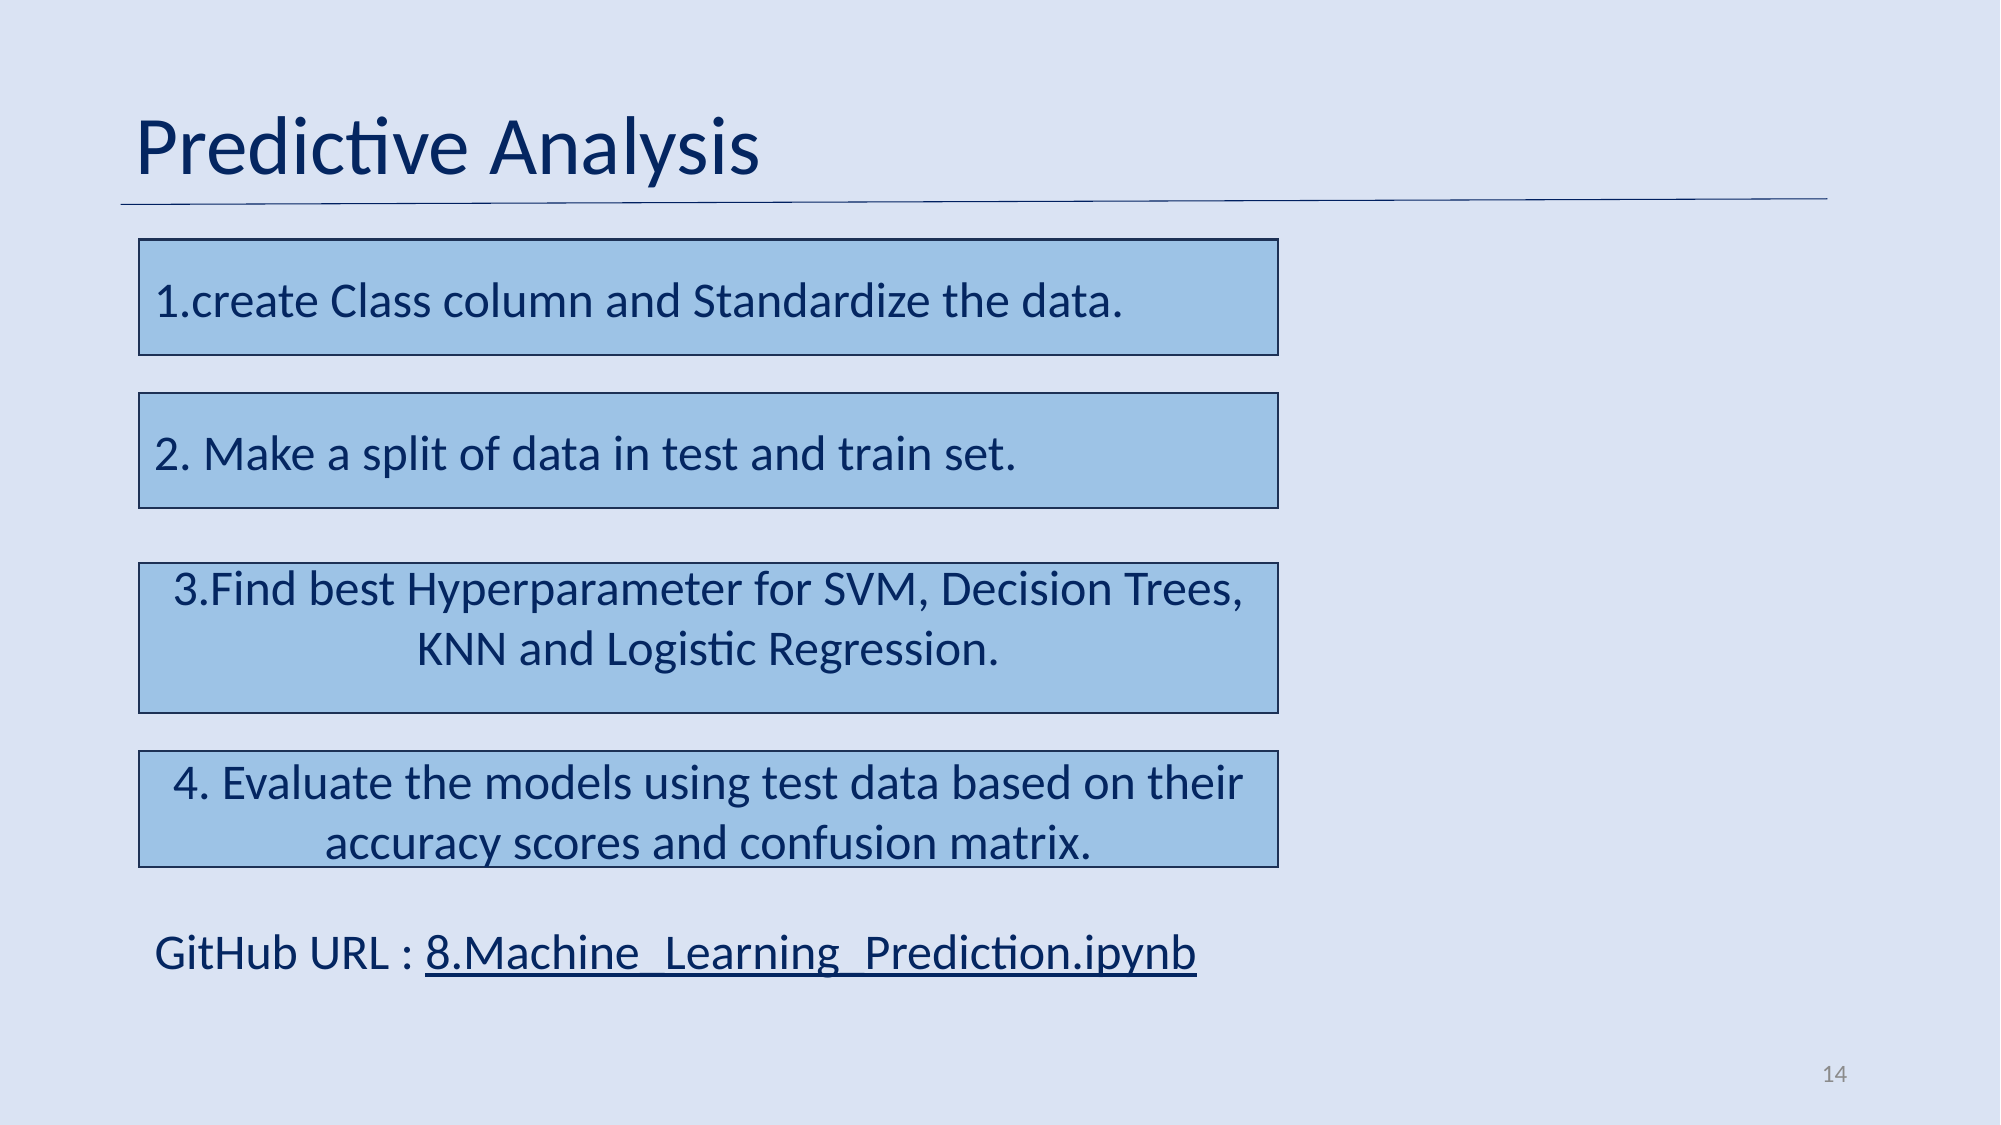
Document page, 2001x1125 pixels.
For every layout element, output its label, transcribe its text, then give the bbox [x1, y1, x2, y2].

text_box 1.create Class column and Standardize the data. [138, 238, 1279, 356]
text_box 3.Find best Hyperparameter for SVM, Decision Trees, KNN and Logistic Regression. [138, 562, 1279, 714]
slide_number 14 [1412, 1042, 1863, 1103]
text_box 2. Make a split of data in test and train set. [138, 392, 1279, 509]
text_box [120, 198, 1828, 205]
text_box 4. Evaluate the models using test data based on their accuracy scores and confusion matrix. [138, 750, 1279, 868]
text_box Predictive Analysis [120, 83, 1056, 198]
text_box GitHub URL : 8.Machine_Learning_Prediction.ipynb [139, 912, 1269, 988]
